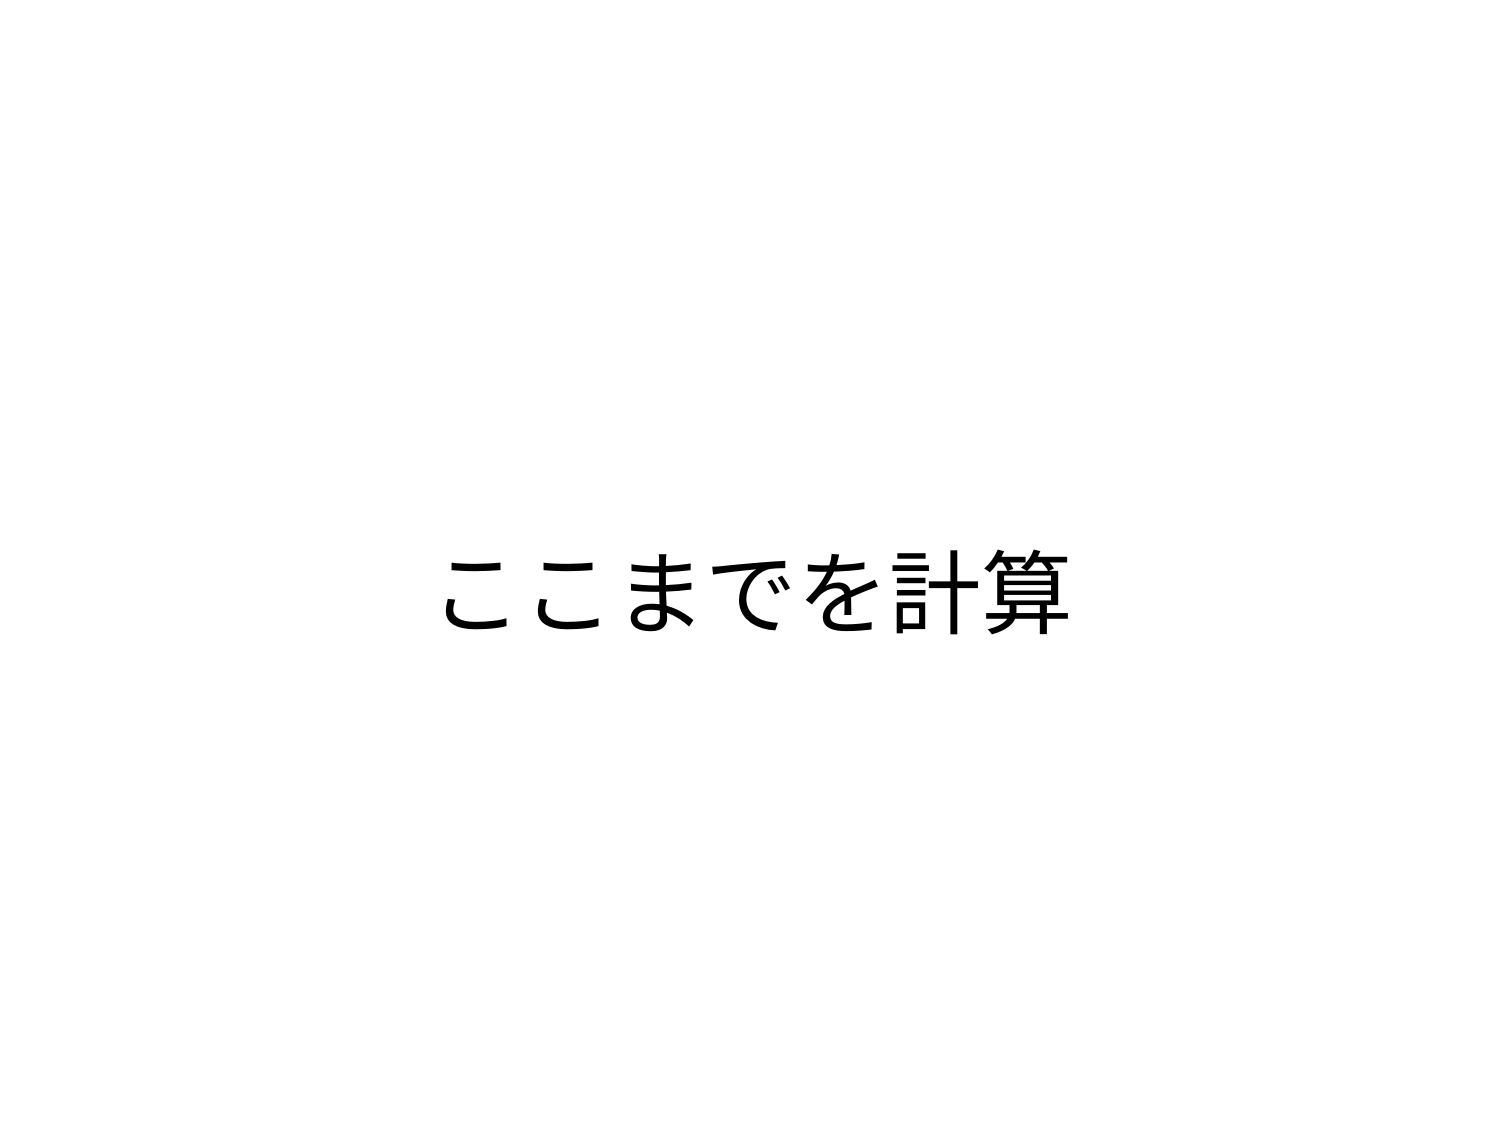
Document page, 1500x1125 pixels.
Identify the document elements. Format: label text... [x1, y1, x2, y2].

title ここまでを計算 [76, 278, 1427, 903]
